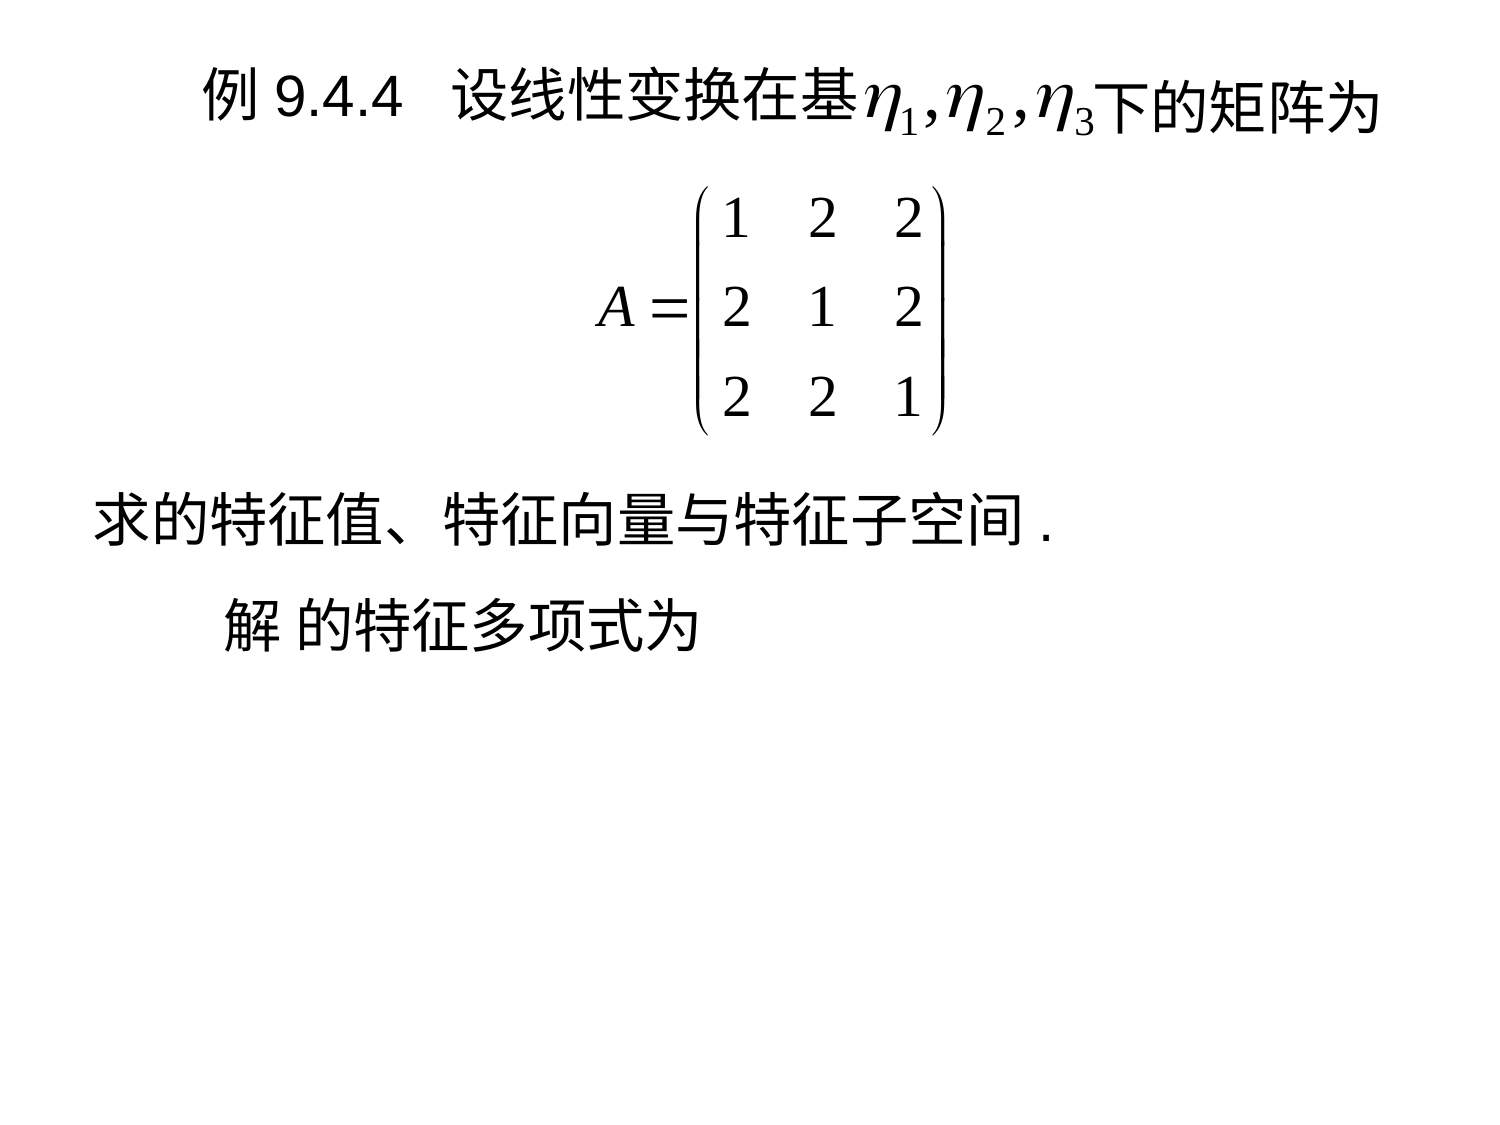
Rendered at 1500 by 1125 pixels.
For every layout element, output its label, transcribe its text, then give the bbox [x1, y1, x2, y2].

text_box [584, 172, 963, 451]
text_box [856, 45, 1106, 153]
text_box 下的矩阵为 [1110, 64, 1399, 149]
